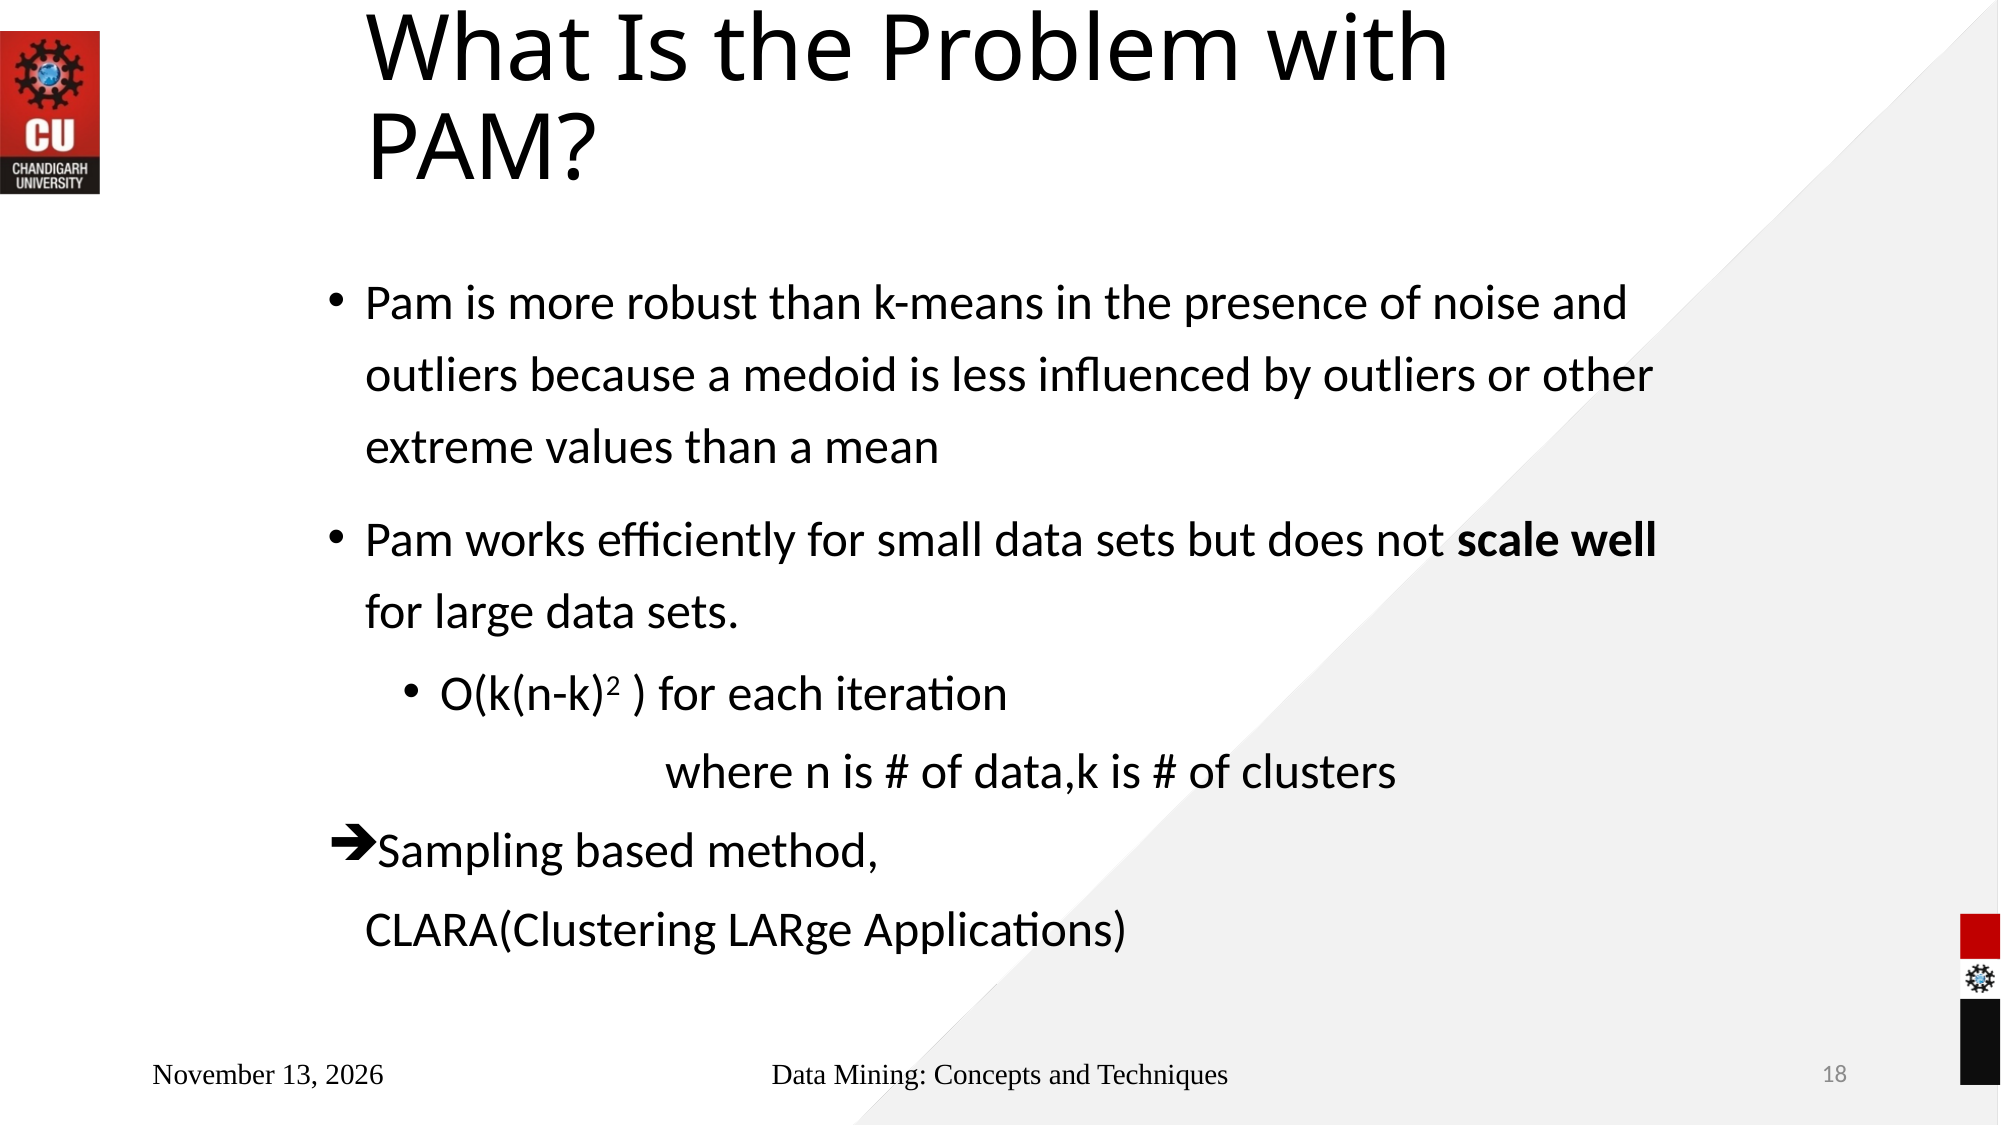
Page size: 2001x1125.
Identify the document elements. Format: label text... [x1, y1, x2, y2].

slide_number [137, 1042, 588, 1103]
footer Data Mining: Concepts and Techniques [662, 1042, 1338, 1103]
title What Is the Problem with PAM? [350, 37, 1638, 163]
picture [0, 0, 2001, 1125]
list Pam is more robust than k-means in the presence of noise and outliers because a medoid is less influenced by outliers or other extreme values than a mean Pam works efficiently for small data sets but does not scale well for large data sets. O(k(n-k)2 ) for each iteration where n is # of data,k is # of clusters Sampling based method, CLARA(Clustering LARge Applications) [312, 249, 1675, 1025]
slide_number 18 [1412, 1042, 1863, 1103]
